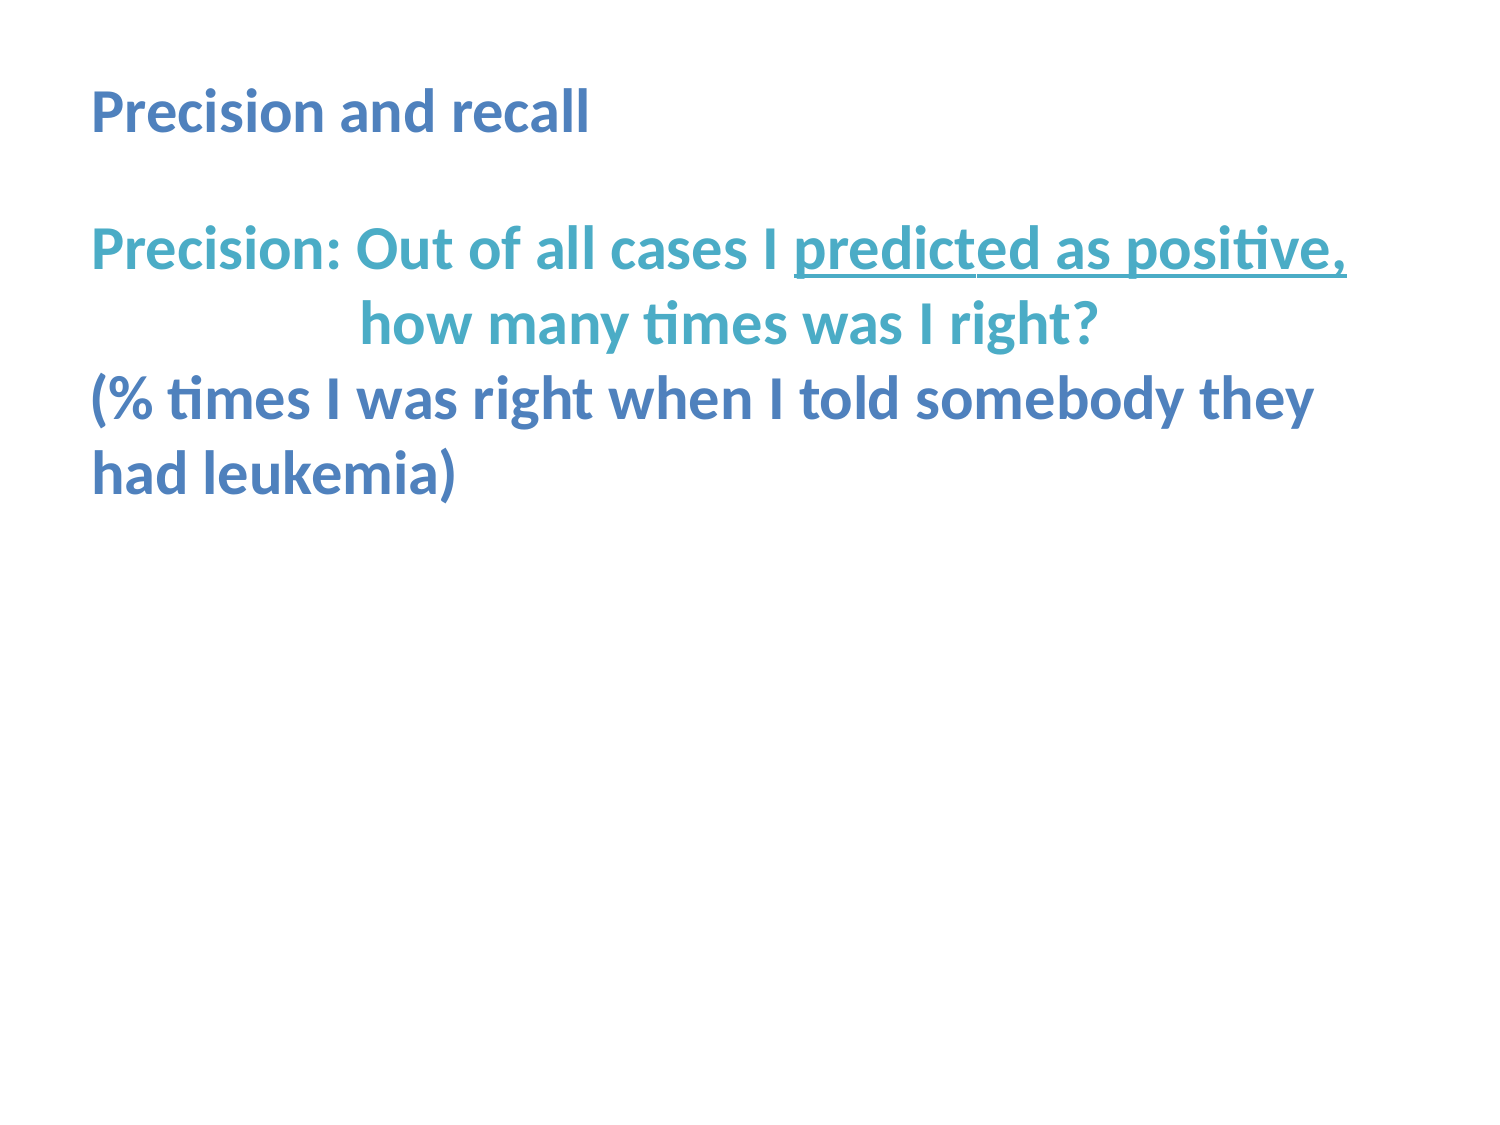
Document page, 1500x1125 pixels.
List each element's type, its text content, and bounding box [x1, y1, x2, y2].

text_box Precision and recall [89, 69, 1411, 145]
text_box Precision: Out of all cases I predicted as positive, how many times was I right? (% times I was right when I told somebody they had leukemia) [89, 207, 1353, 508]
